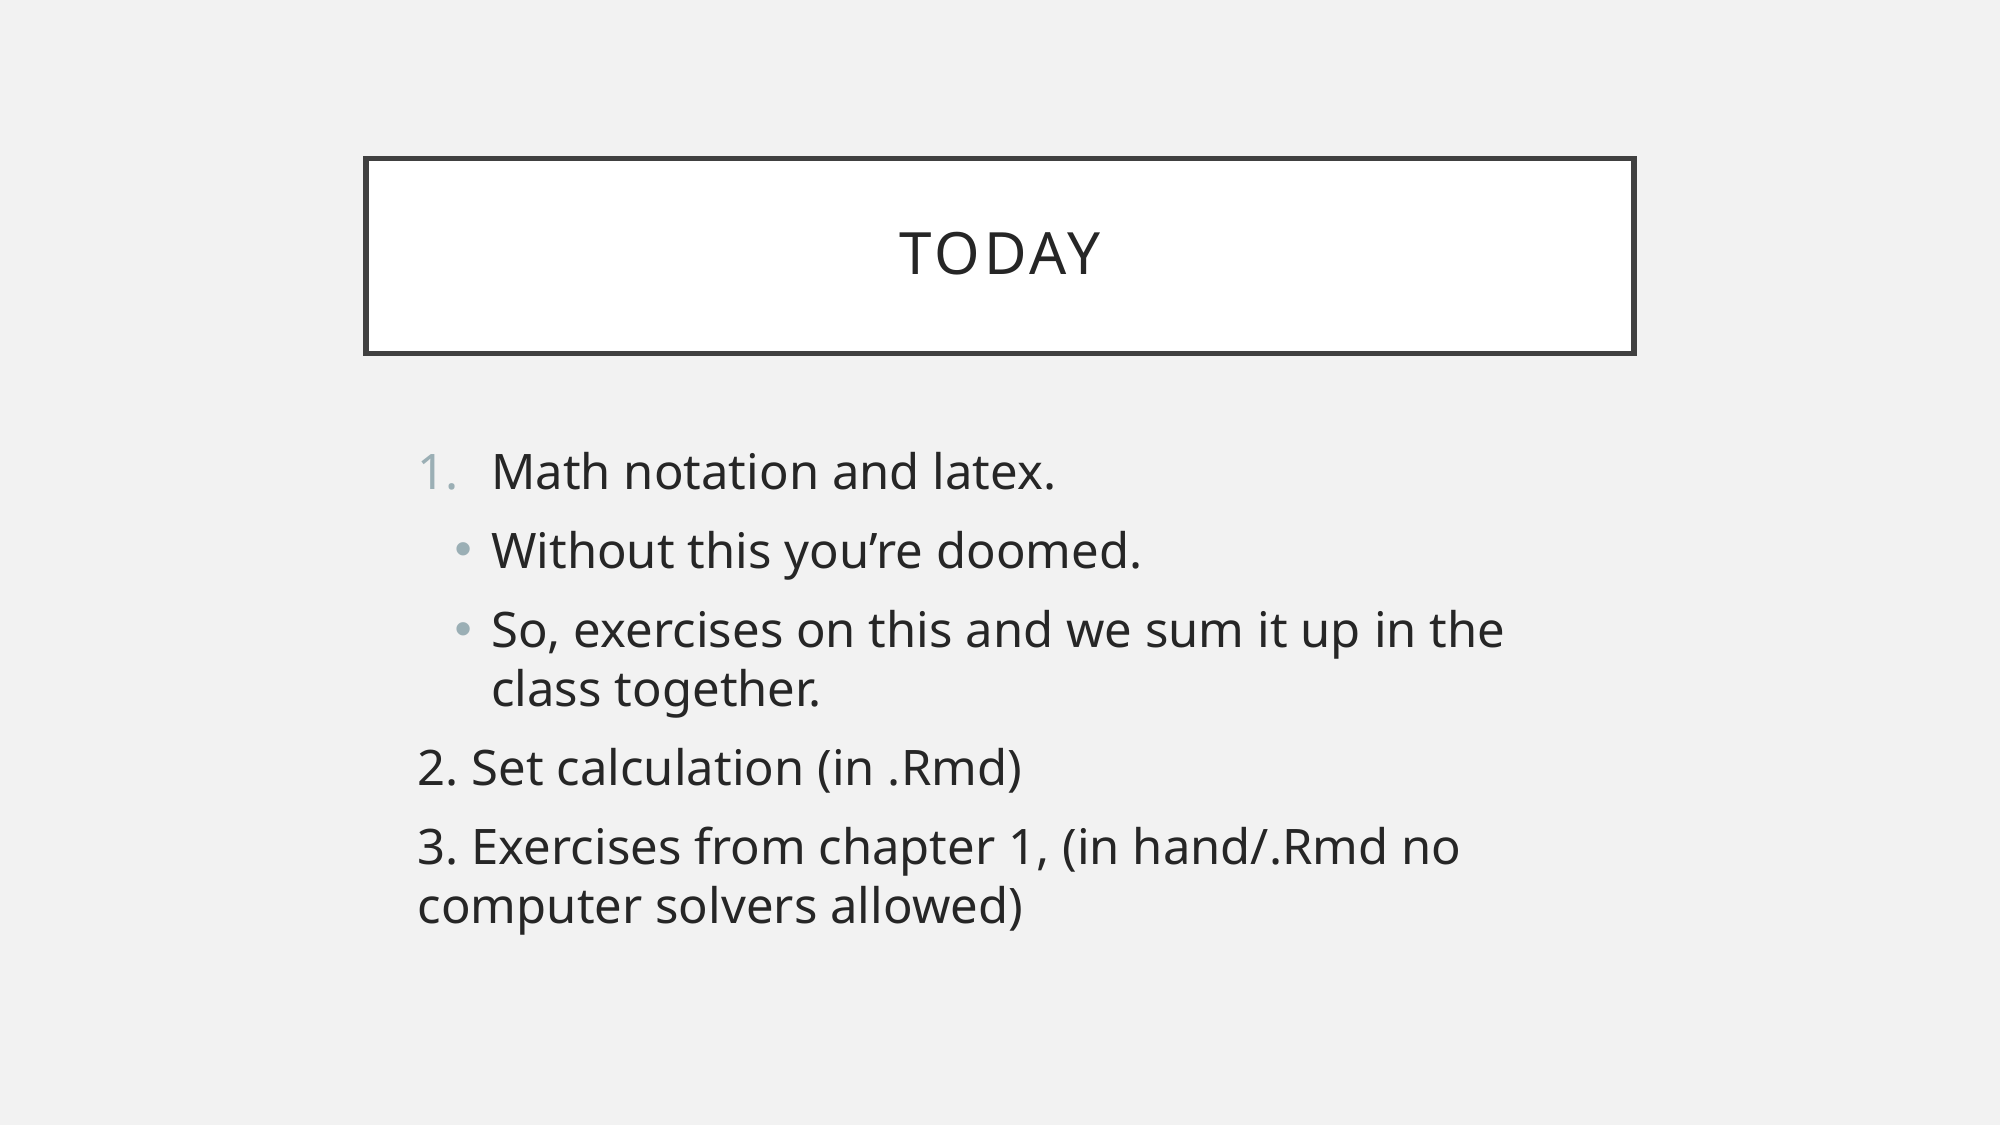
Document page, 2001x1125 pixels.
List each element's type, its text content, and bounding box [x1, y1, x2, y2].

list Math notation and latex. Without this you’re doomed. So, exercises on this and we sum it up in the class together. 2. Set calculation (in .Rmd) 3. Exercises from chapter 1, (in hand/.Rmd no computer solvers allowed) [366, 432, 1634, 942]
title Today [363, 156, 1637, 356]
